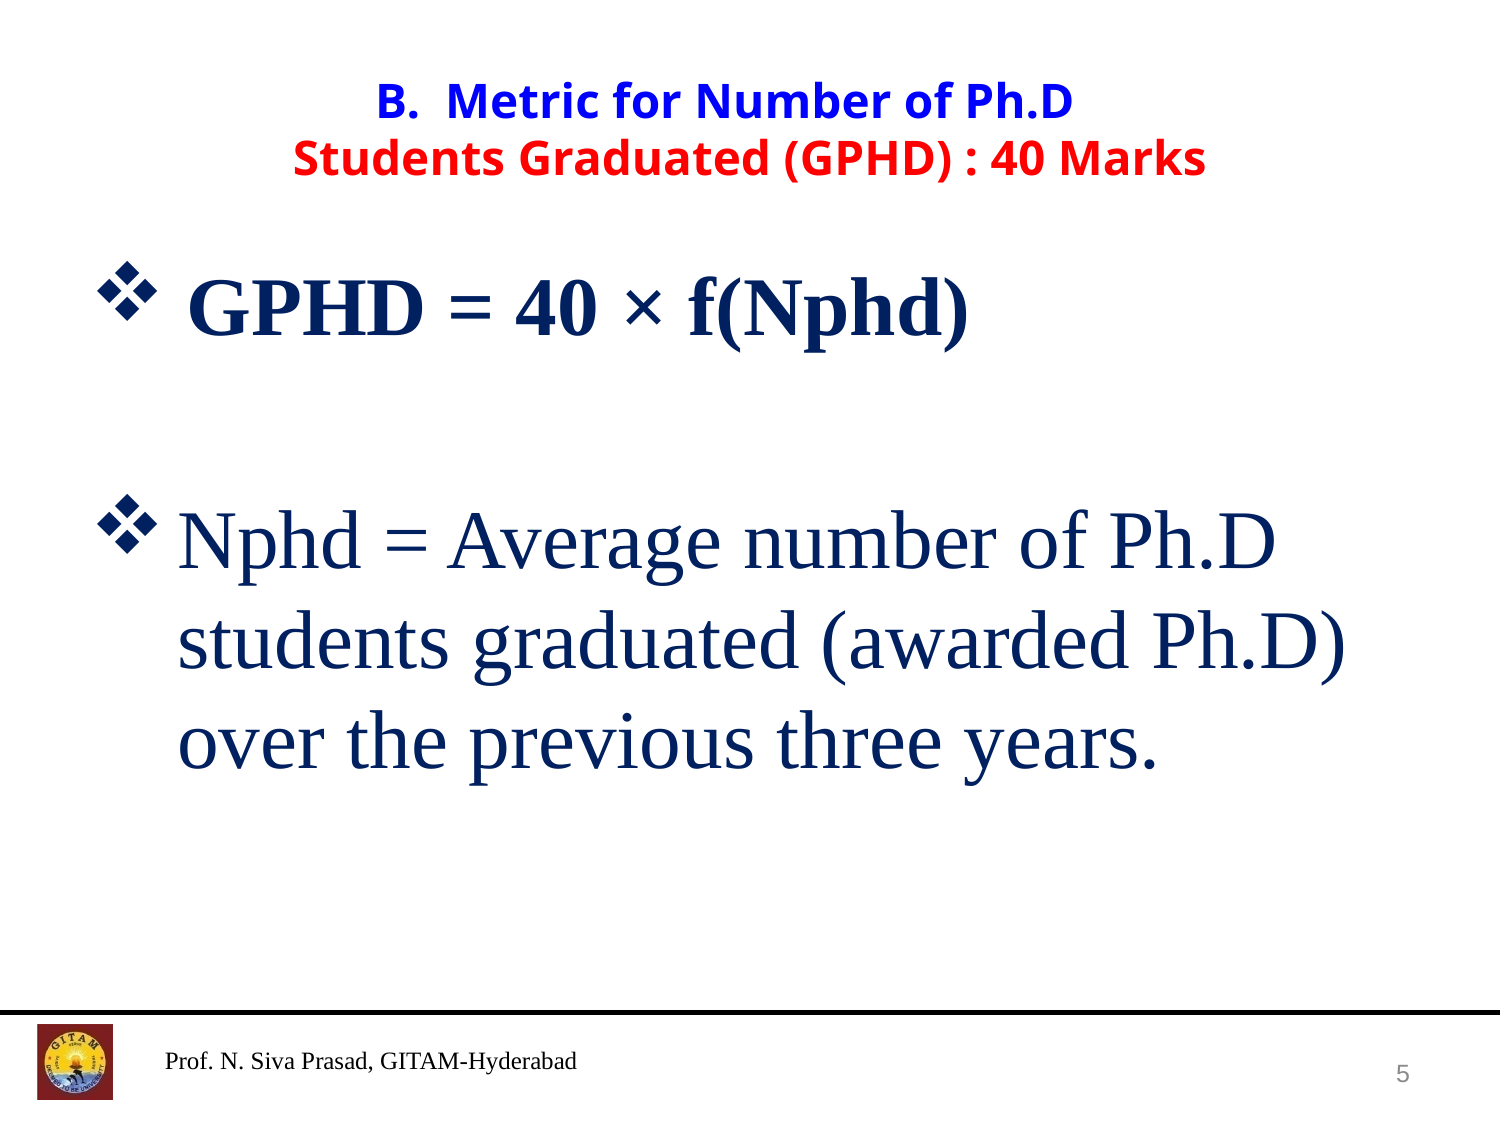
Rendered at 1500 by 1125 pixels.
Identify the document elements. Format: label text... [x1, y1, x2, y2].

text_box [0, 1012, 1500, 1100]
list GPHD = 40 × f(Nphd) Nphd = Average number of Ph.D students graduated (awarded Ph.D) over the previous three years. [74, 137, 1426, 881]
title B. Metric for Number of Ph.D Students Graduated (GPHD) : 40 Marks [0, 62, 1500, 276]
